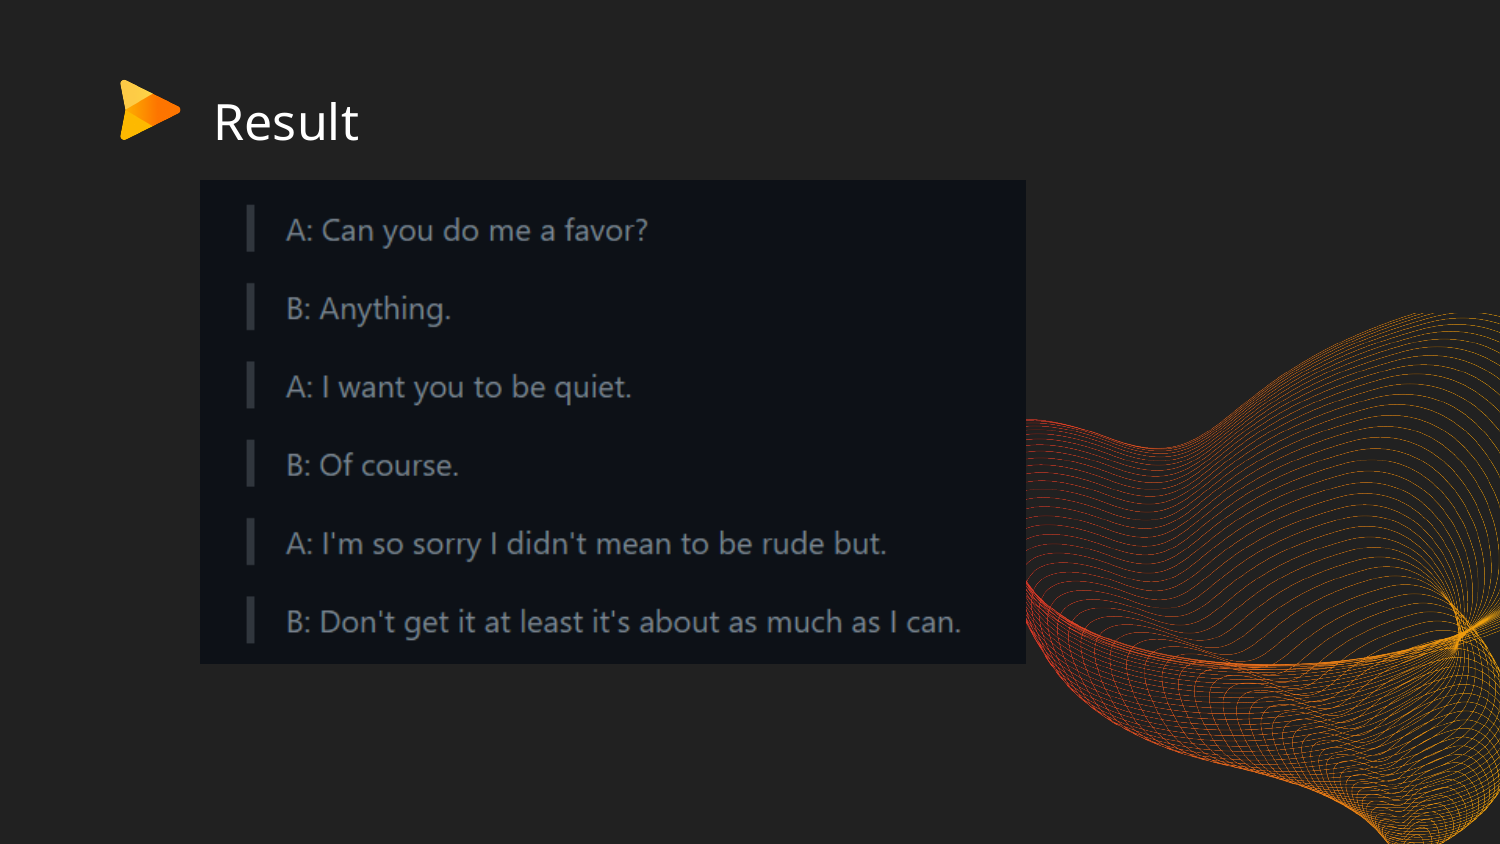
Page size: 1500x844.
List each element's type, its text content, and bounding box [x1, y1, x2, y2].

picture [199, 180, 1500, 844]
title Result [198, 61, 1027, 181]
picture [119, 78, 181, 140]
